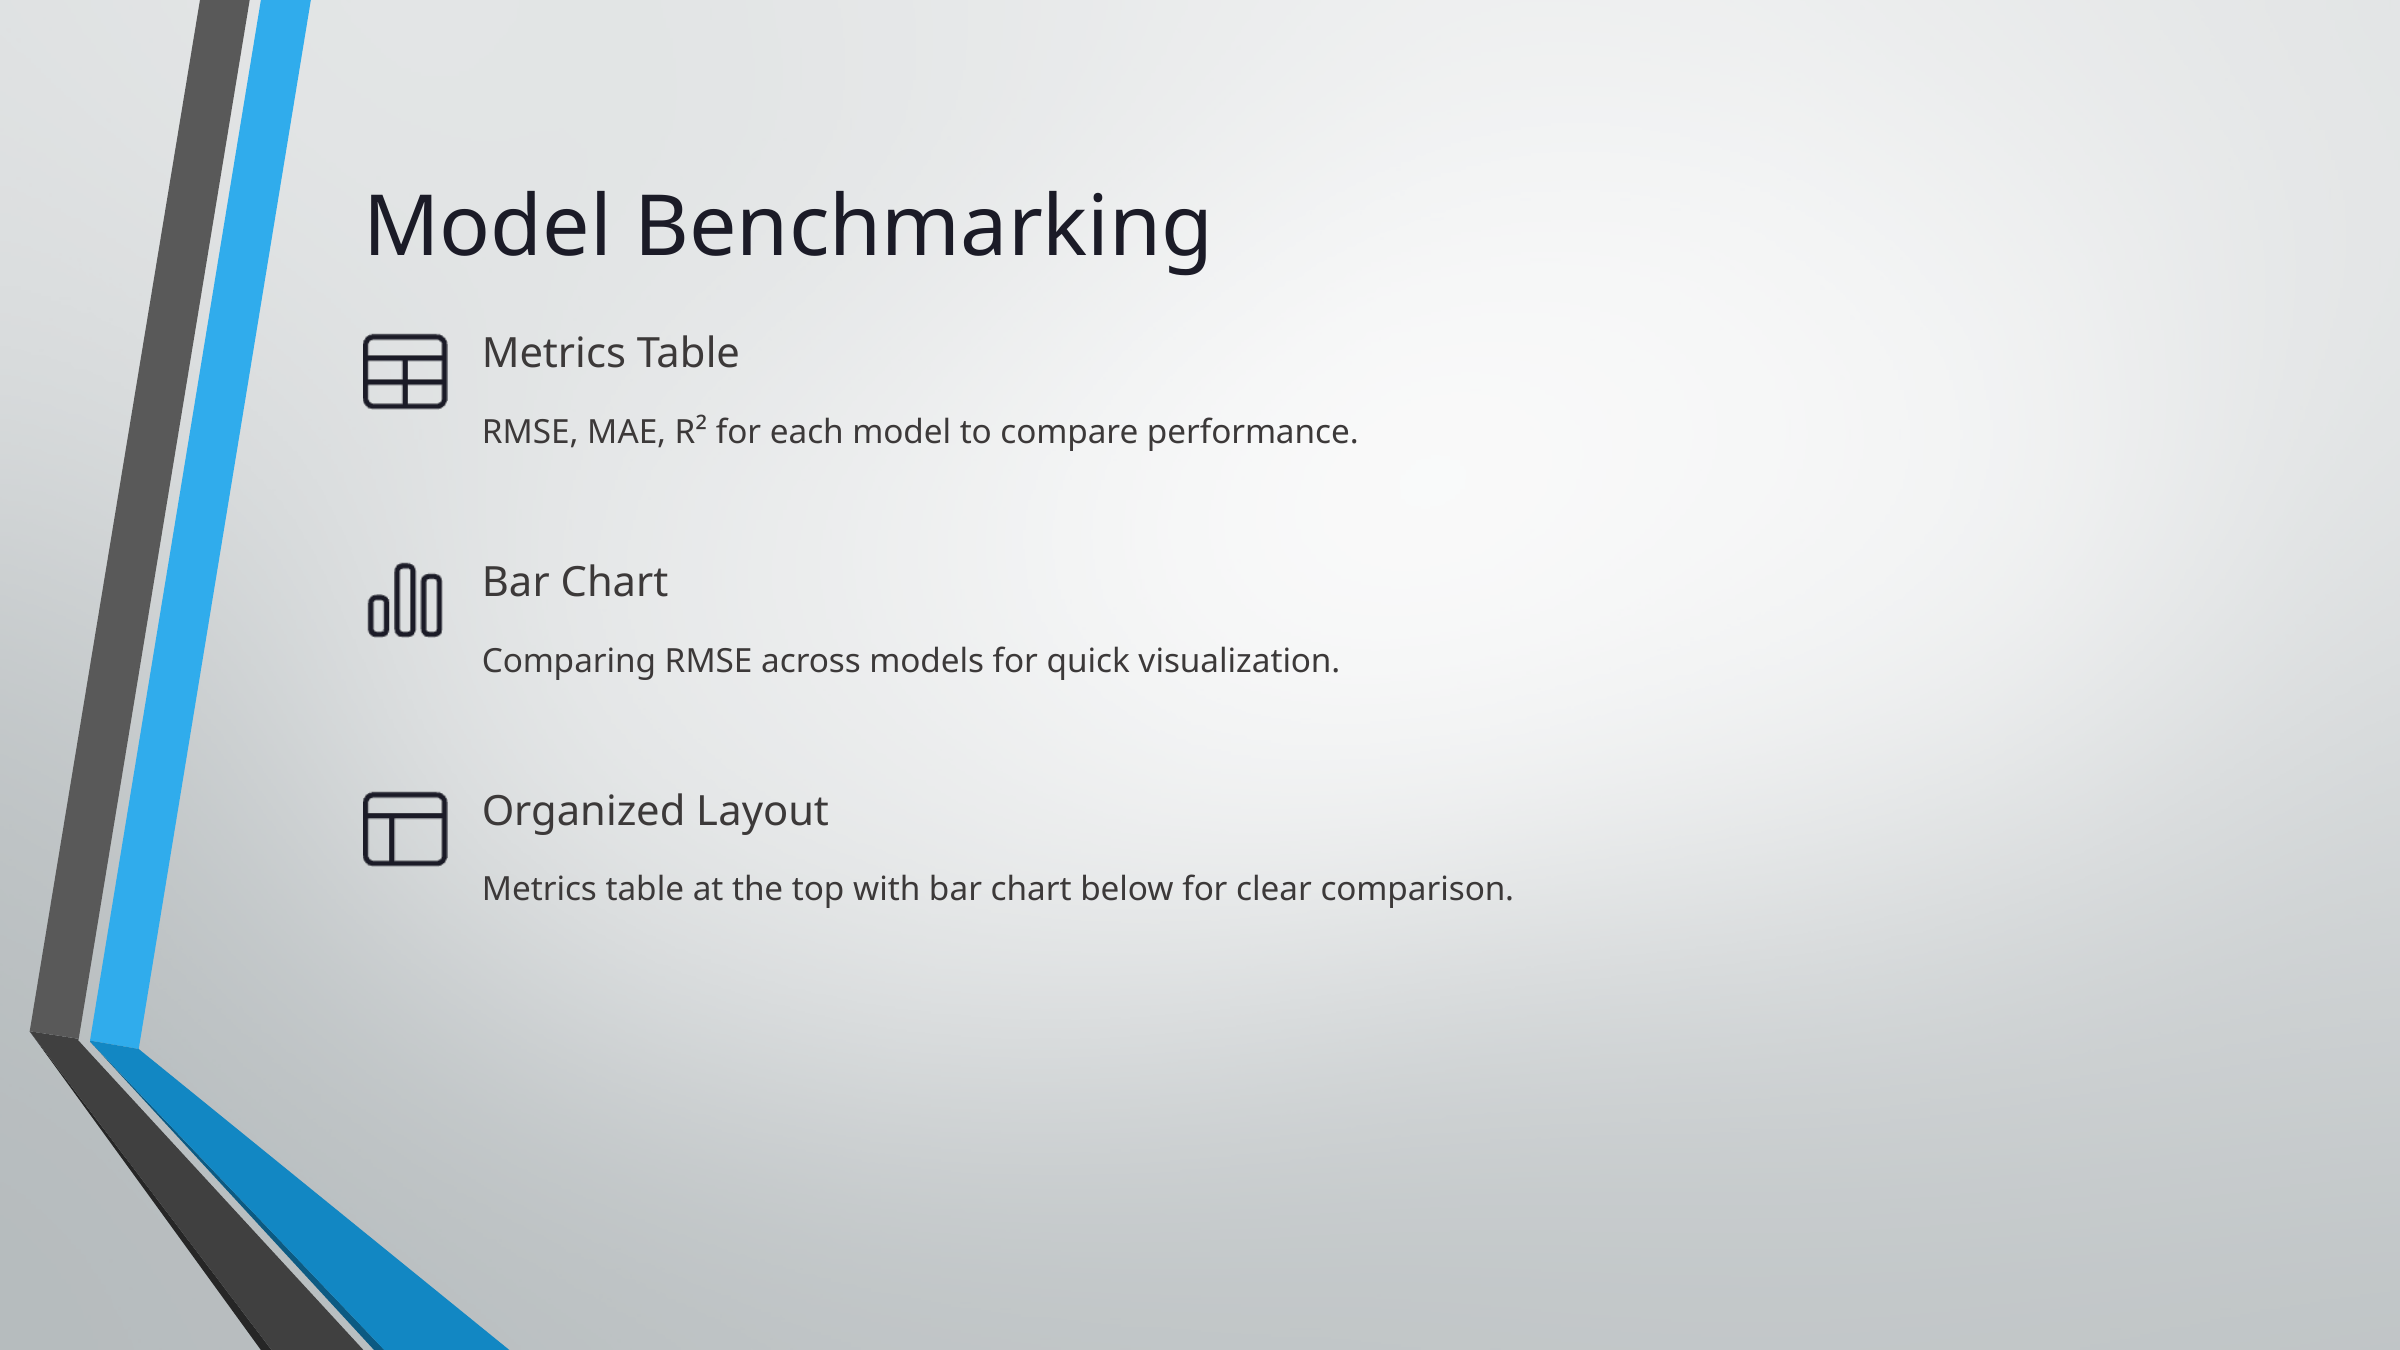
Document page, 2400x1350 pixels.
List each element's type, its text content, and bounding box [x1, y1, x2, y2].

text_box Metrics table at the top with bar chart below for clear comparison. [481, 854, 2400, 909]
picture [363, 558, 449, 644]
picture [363, 329, 449, 415]
text_box Organized Layout [481, 781, 905, 834]
picture [363, 786, 449, 872]
text_box Metrics Table [481, 323, 905, 377]
text_box Model Benchmarking [363, 167, 1516, 273]
text_box RMSE, MAE, R² for each model to compare performance. [481, 396, 2400, 451]
text_box Comparing RMSE across models for quick visualization. [481, 625, 2400, 680]
text_box Bar Chart [481, 552, 905, 606]
